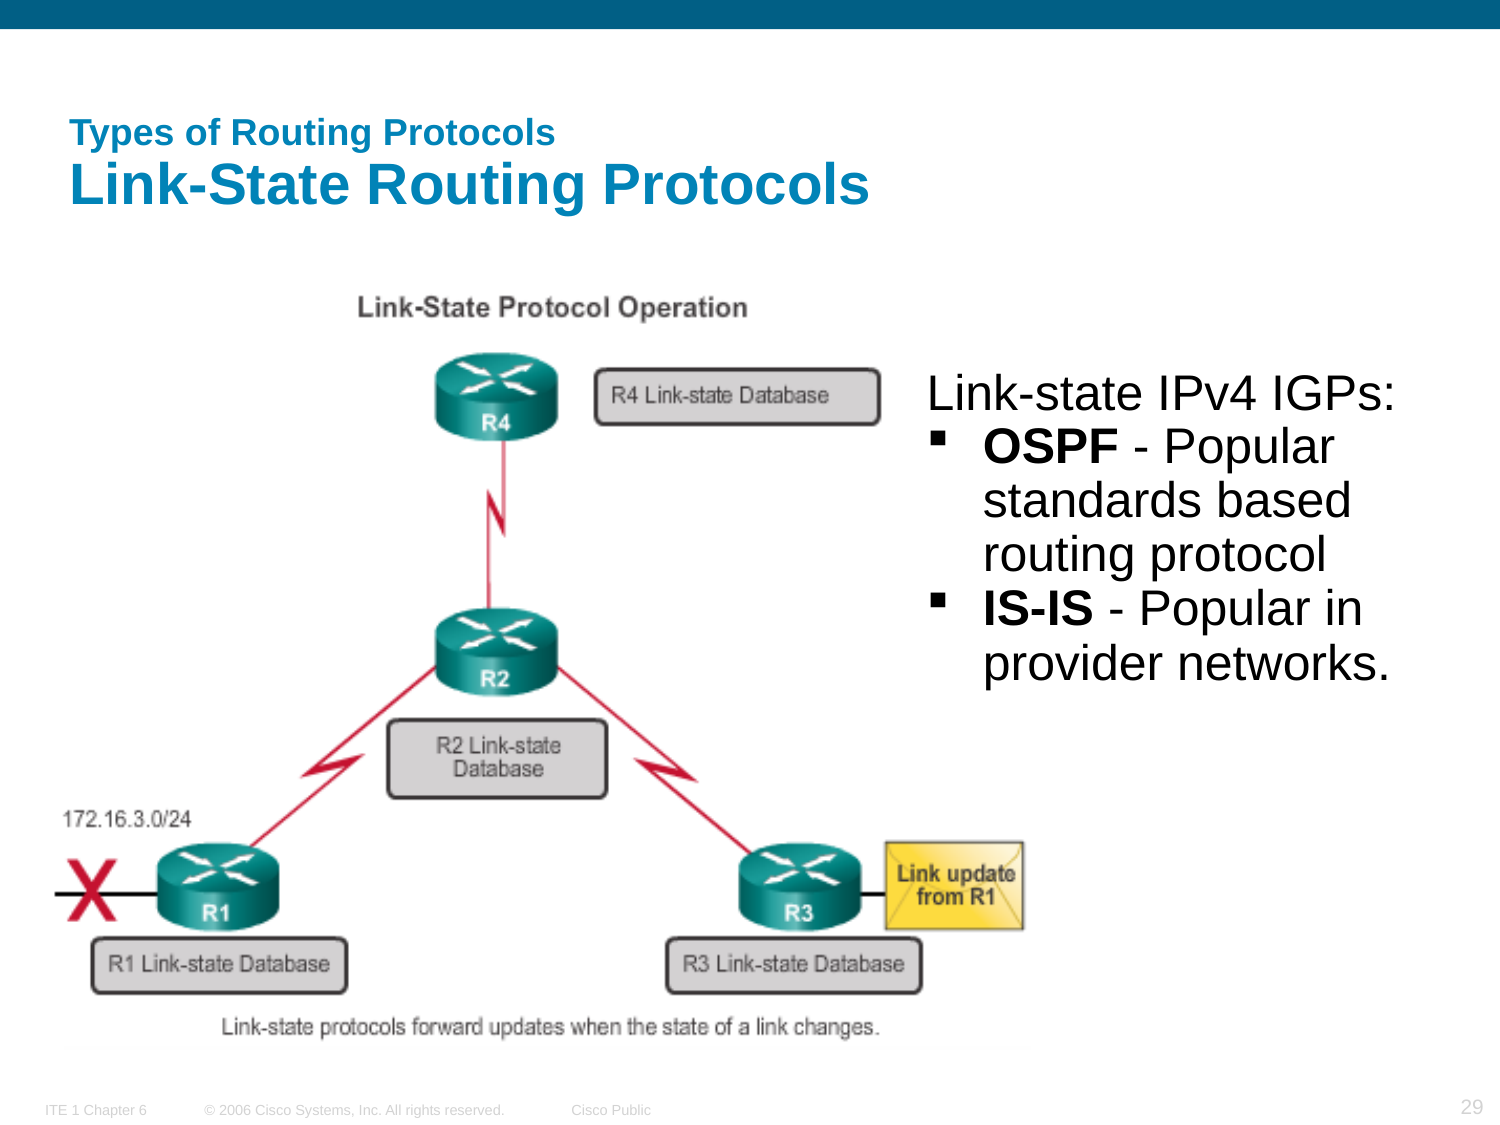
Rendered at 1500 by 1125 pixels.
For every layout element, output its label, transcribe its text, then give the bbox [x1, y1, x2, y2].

title Types of Routing Protocols Link-State Routing Protocols [55, 80, 1443, 224]
text_box Link-state IPv4 IGPs: OSPF - Popular standards based routing protocol IS-IS - Popular in provider networks. [1045, 359, 1446, 699]
picture [25, 284, 1041, 1050]
